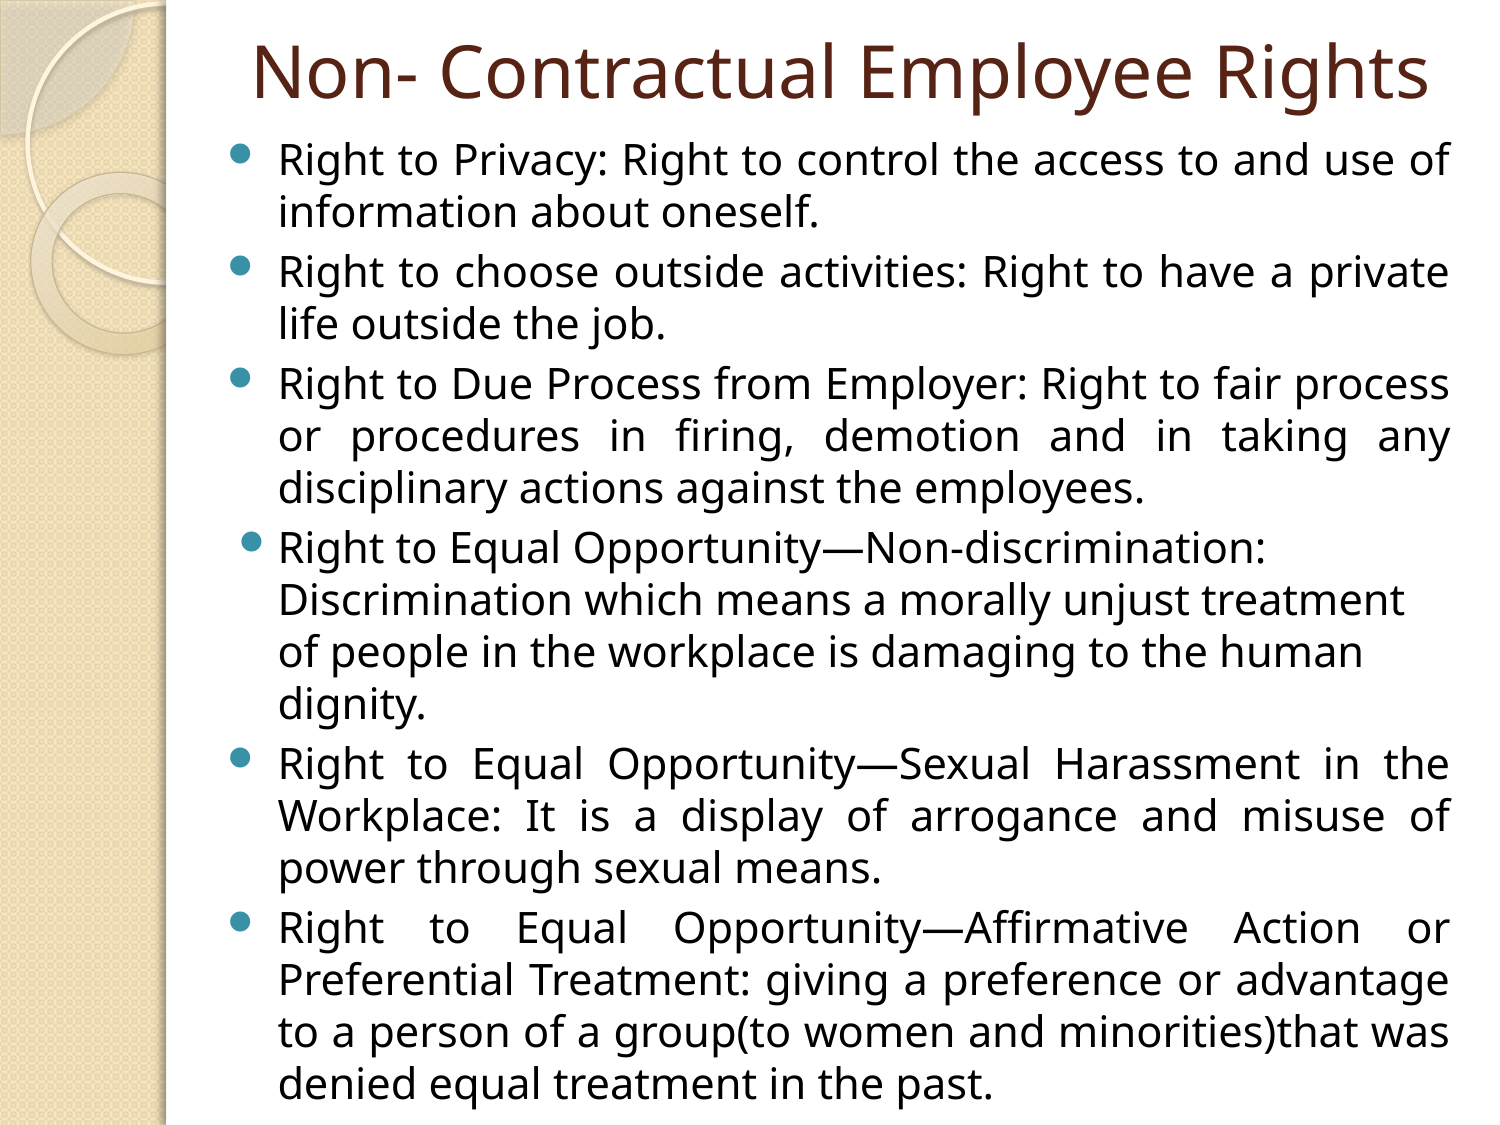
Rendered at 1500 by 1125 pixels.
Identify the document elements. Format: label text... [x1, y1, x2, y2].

list Right to Privacy: Right to control the access to and use of information about oneself. Right to choose outside activities: Right to have a private life outside the job. Right to Due Process from Employer: Right to fair process or procedures in firing, demotion and in taking any disciplinary actions against the employees. Right to Equal Opportunity—Non-discrimination: Discrimination which means a morally unjust treatment of people in the workplace is damaging to the human dignity. Right to Equal Opportunity—Sexual Harassment in the Workplace: It is a display of arrogance and misuse of power through sexual means. Right to Equal Opportunity—Affirmative Action or Preferential Treatment: giving a preference or advantage to a person of a group(to women and minorities)that was denied equal treatment in the past. [212, 125, 1466, 1125]
title Non- Contractual Employee Rights [235, 0, 1466, 125]
